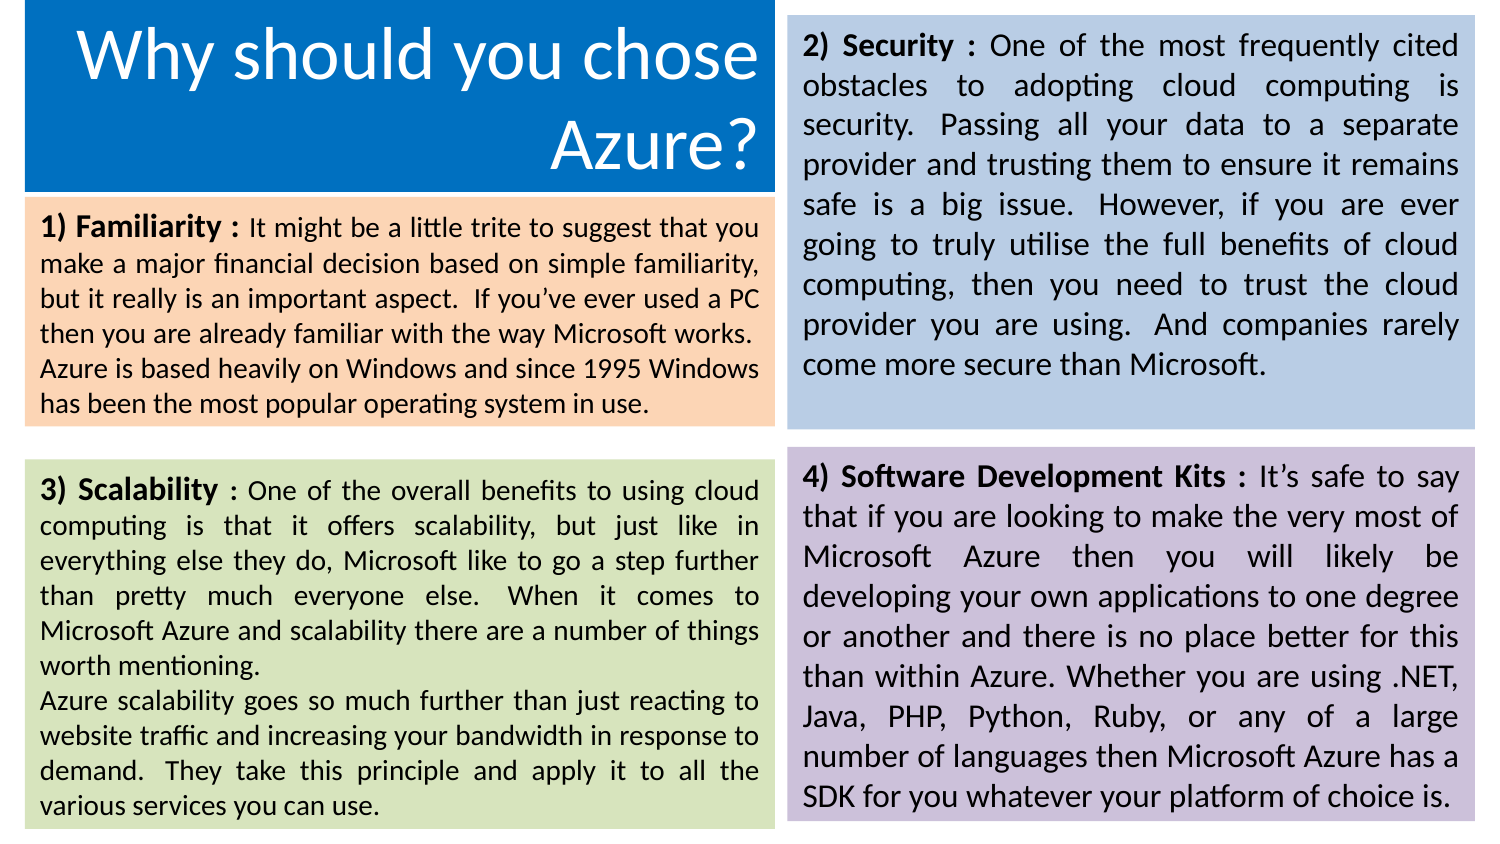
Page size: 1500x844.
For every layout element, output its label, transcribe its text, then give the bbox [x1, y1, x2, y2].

text_box 1) Familiarity : It might be a little trite to suggest that you make a major financial decision based on simple familiarity, but it really is an important aspect. If you’ve ever used a PC then you are already familiar with the way Microsoft works. Azure is based heavily on Windows and since 1995 Windows has been the most popular operating system in use. [24, 196, 775, 427]
text_box 4) Software Development Kits : It’s safe to say that if you are looking to make the very most of Microsoft Azure then you will likely be developing your own applications to one degree or another and there is no place better for this than within Azure. Whether you are using .NET, Java, PHP, Python, Ruby, or any of a large number of languages then Microsoft Azure has a SDK for you whatever your platform of choice is. [787, 446, 1475, 822]
text_box 2) Security : One of the most frequently cited obstacles to adopting cloud computing is security. Passing all your data to a separate provider and trusting them to ensure it remains safe is a big issue. However, if you are ever going to truly utilise the full benefits of cloud computing, then you need to trust the cloud provider you are using. And companies rarely come more secure than Microsoft. [787, 15, 1475, 430]
text_box Why should you chose Azure? [24, 0, 775, 192]
text_box 3) Scalability : One of the overall benefits to using cloud computing is that it offers scalability, but just like in everything else they do, Microsoft like to go a step further than pretty much everyone else. When it comes to Microsoft Azure and scalability there are a number of things worth mentioning. Azure scalability goes so much further than just reacting to website traffic and increasing your bandwidth in response to demand. They take this principle and apply it to all the various services you can use. [24, 459, 775, 829]
